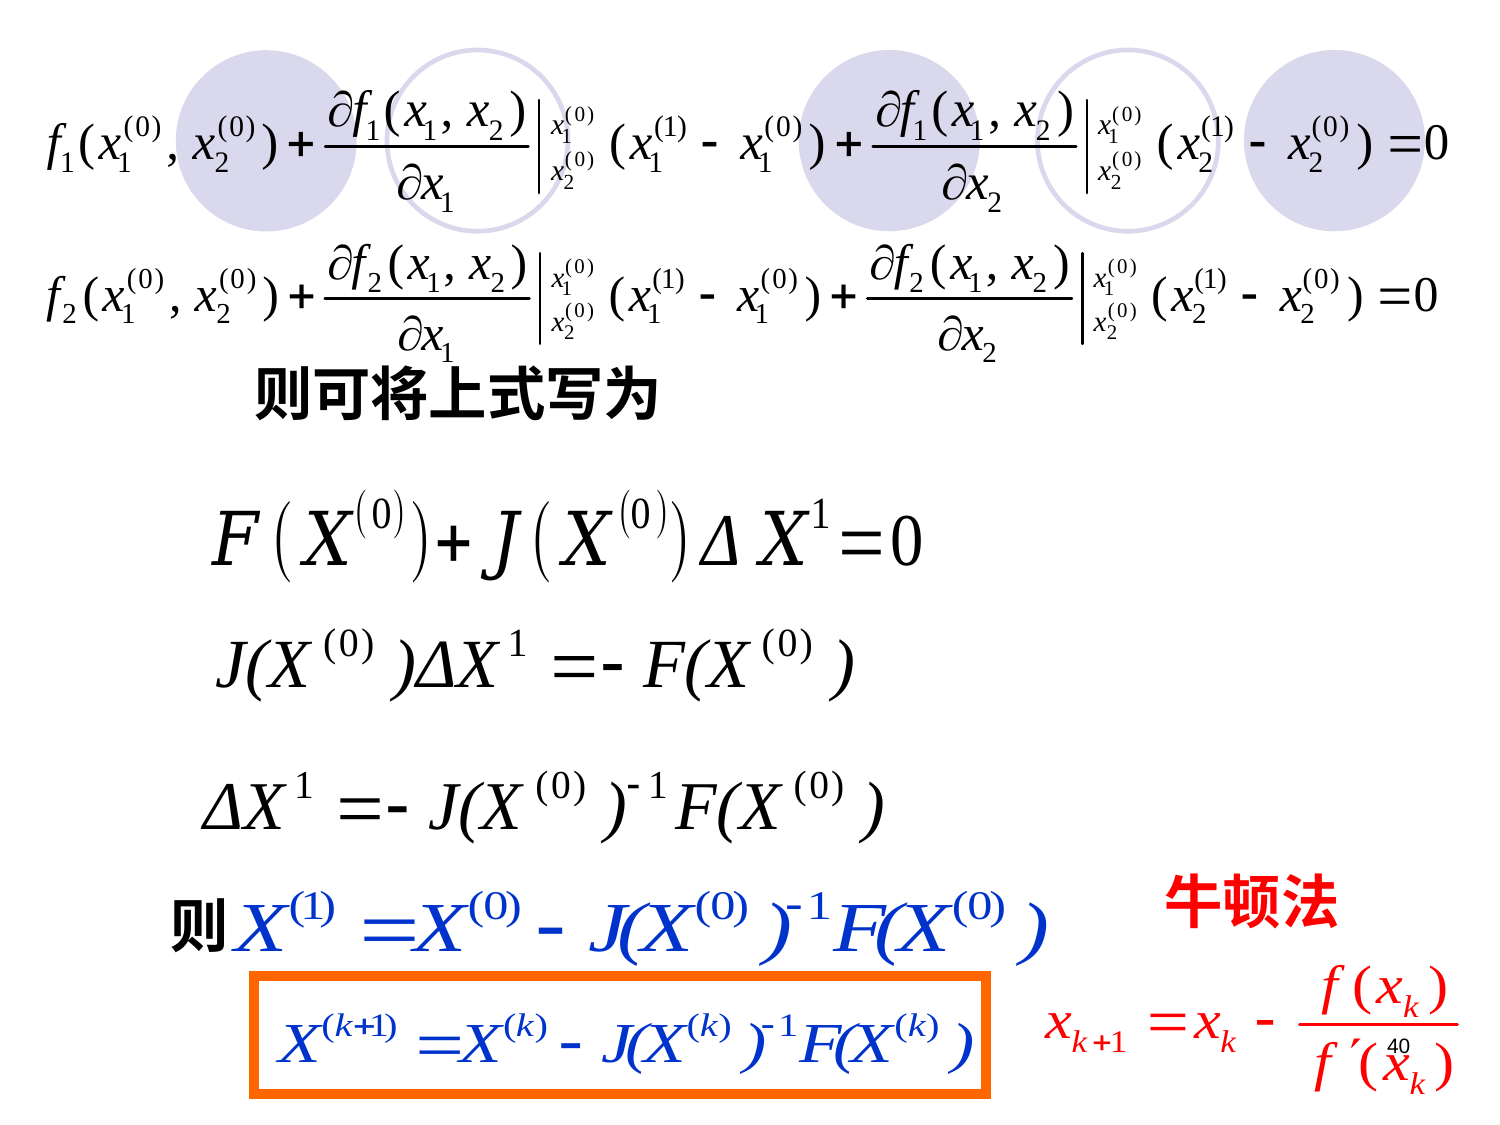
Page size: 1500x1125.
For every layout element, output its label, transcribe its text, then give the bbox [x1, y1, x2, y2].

text_box 则可将上式写为 [239, 382, 691, 435]
text_box [253, 985, 987, 1094]
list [29, 231, 1448, 374]
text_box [1033, 857, 1471, 1107]
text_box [29, 77, 1459, 224]
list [265, 1000, 975, 1083]
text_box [188, 754, 893, 858]
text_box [218, 874, 1028, 977]
text_box 则 [156, 881, 213, 967]
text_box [201, 612, 862, 717]
